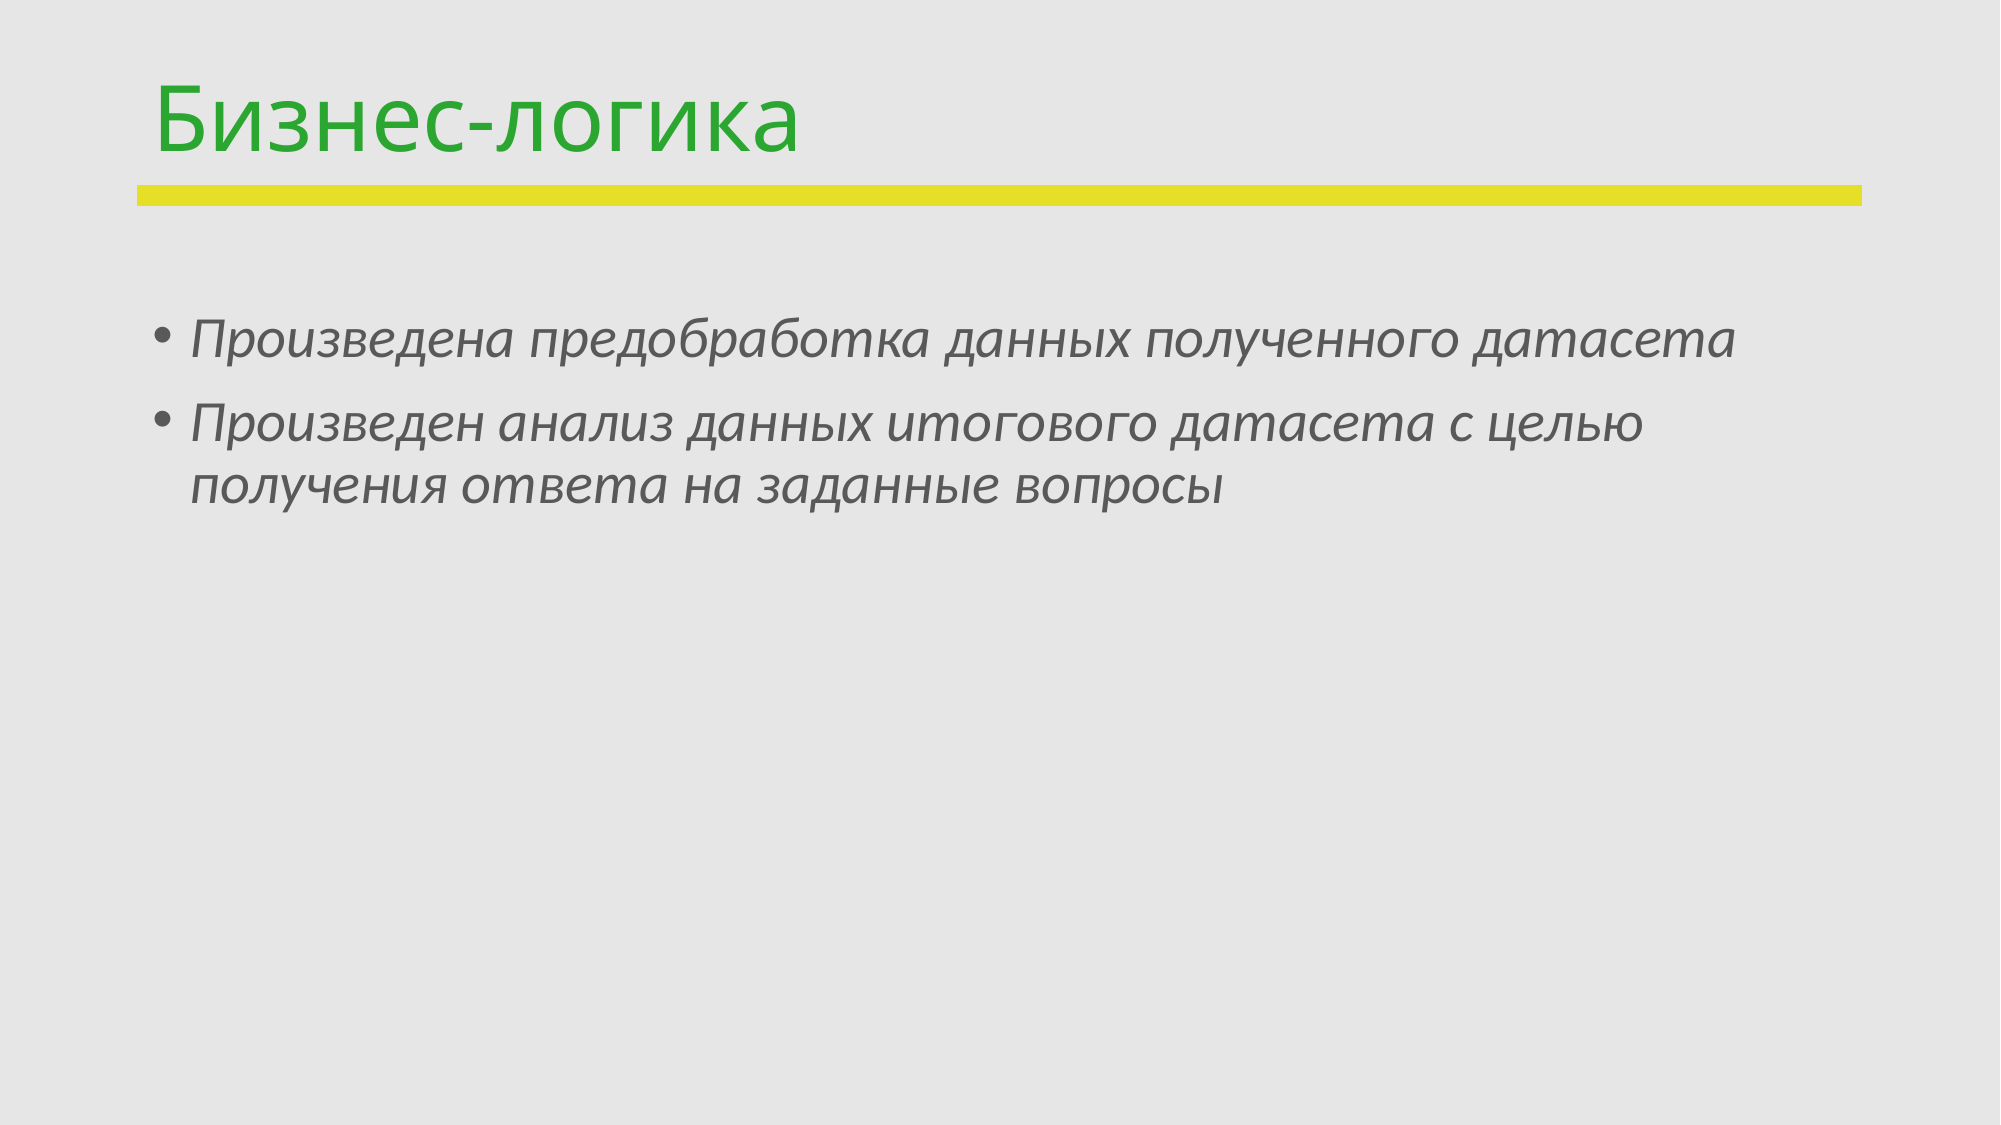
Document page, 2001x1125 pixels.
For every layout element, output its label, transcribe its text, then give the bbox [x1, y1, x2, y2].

list Произведена предобработка данных полученного датасета Произведен анализ данных итогового датасета с целью получения ответа на заданные вопросы [137, 299, 1863, 1014]
title Бизнес-логика [137, 59, 1863, 184]
